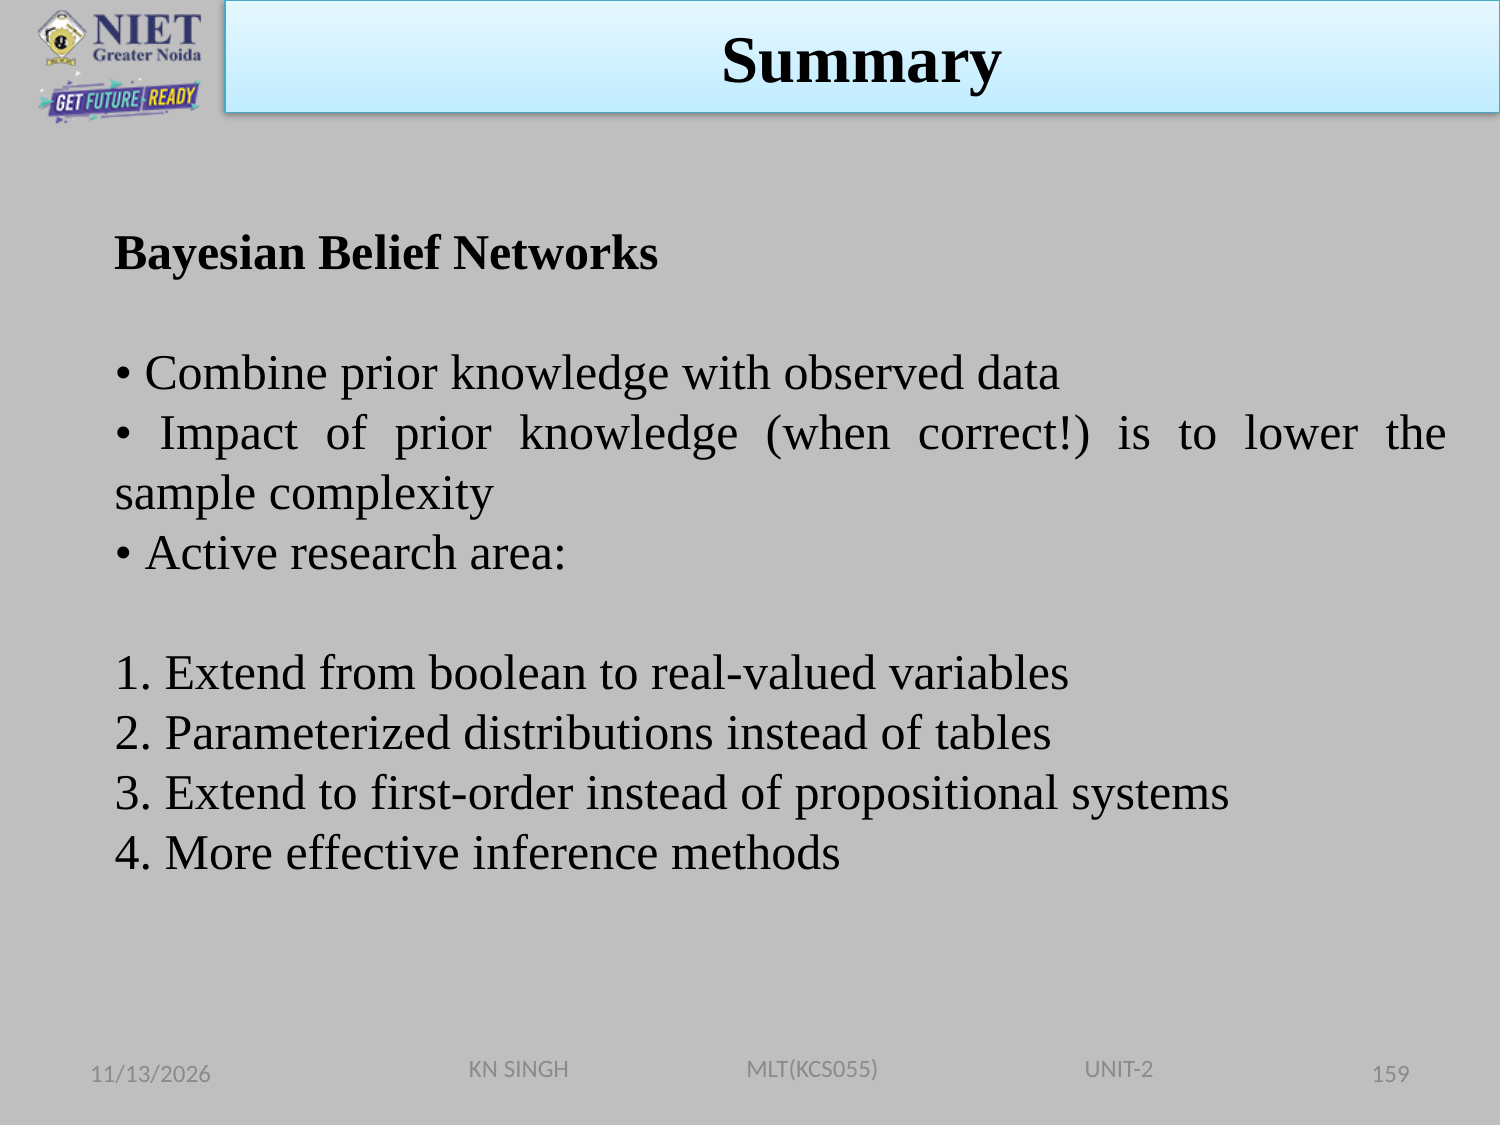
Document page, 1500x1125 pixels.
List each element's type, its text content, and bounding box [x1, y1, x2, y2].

footer KN SINGH MLT(KCS055) UNIT-2 [412, 1037, 1213, 1098]
picture [0, 0, 238, 135]
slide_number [75, 1042, 425, 1103]
text_box Bayesian Belief Networks • Combine prior knowledge with observed data • Impact of prior knowledge (when correct!) is to lower the sample complexity • Active research area: 1. Extend from boolean to real-valued variables 2. Parameterized distributions instead of tables 3. Extend to first-order instead of propositional systems 4. More effective inference methods [99, 212, 1463, 888]
text_box Summary [238, 0, 1500, 113]
slide_number 159 [1074, 1042, 1425, 1103]
